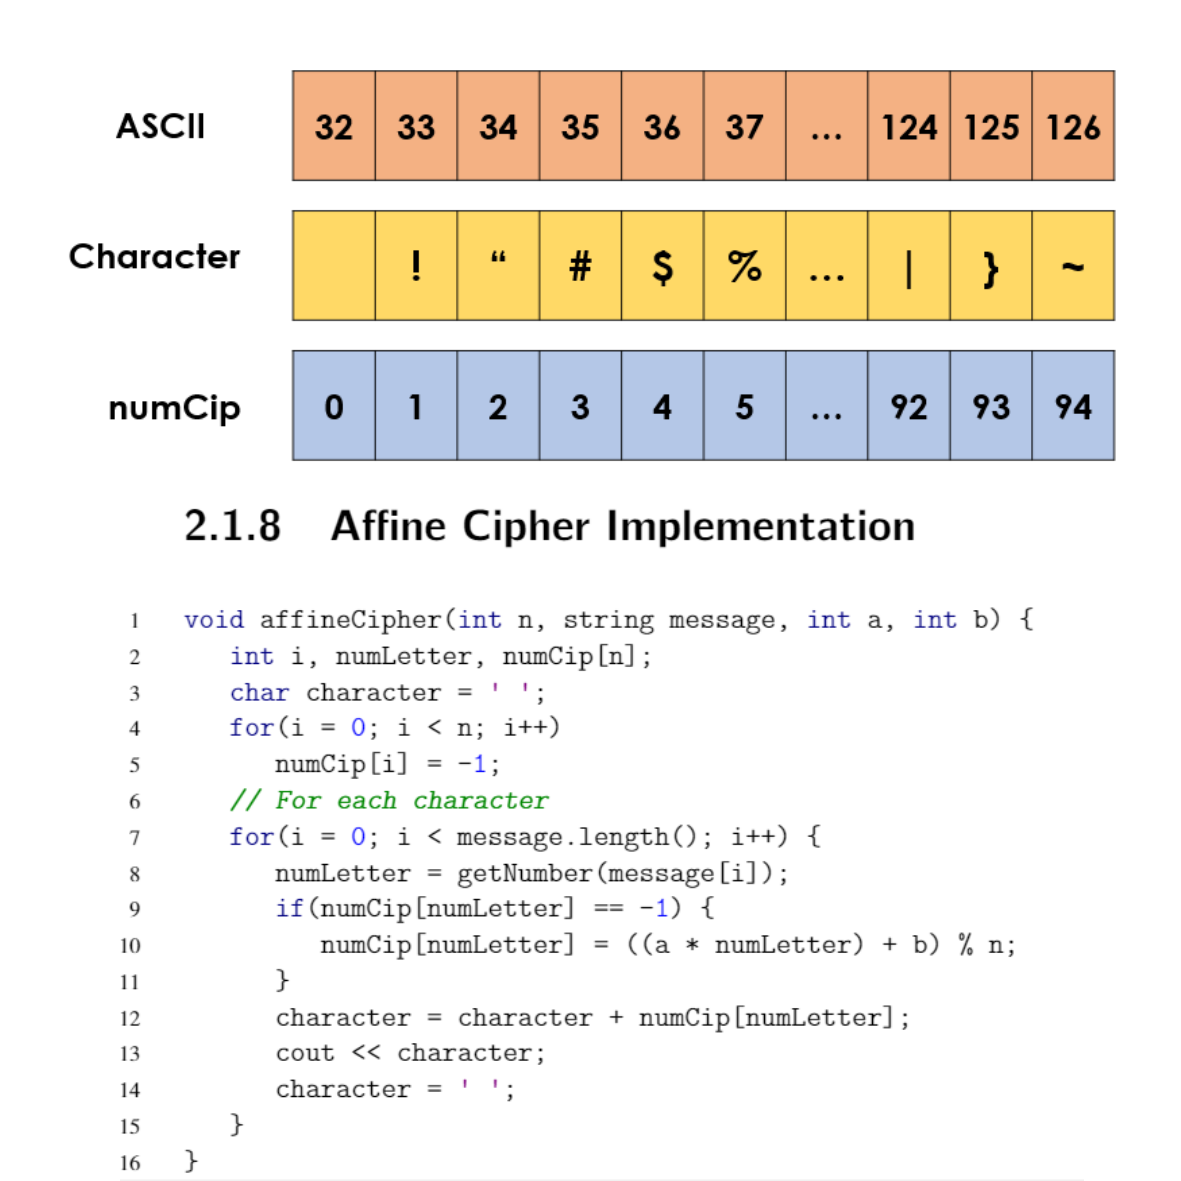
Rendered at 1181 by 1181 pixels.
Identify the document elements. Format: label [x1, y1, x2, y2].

picture [32, 33, 1149, 486]
picture [120, 493, 1084, 1181]
